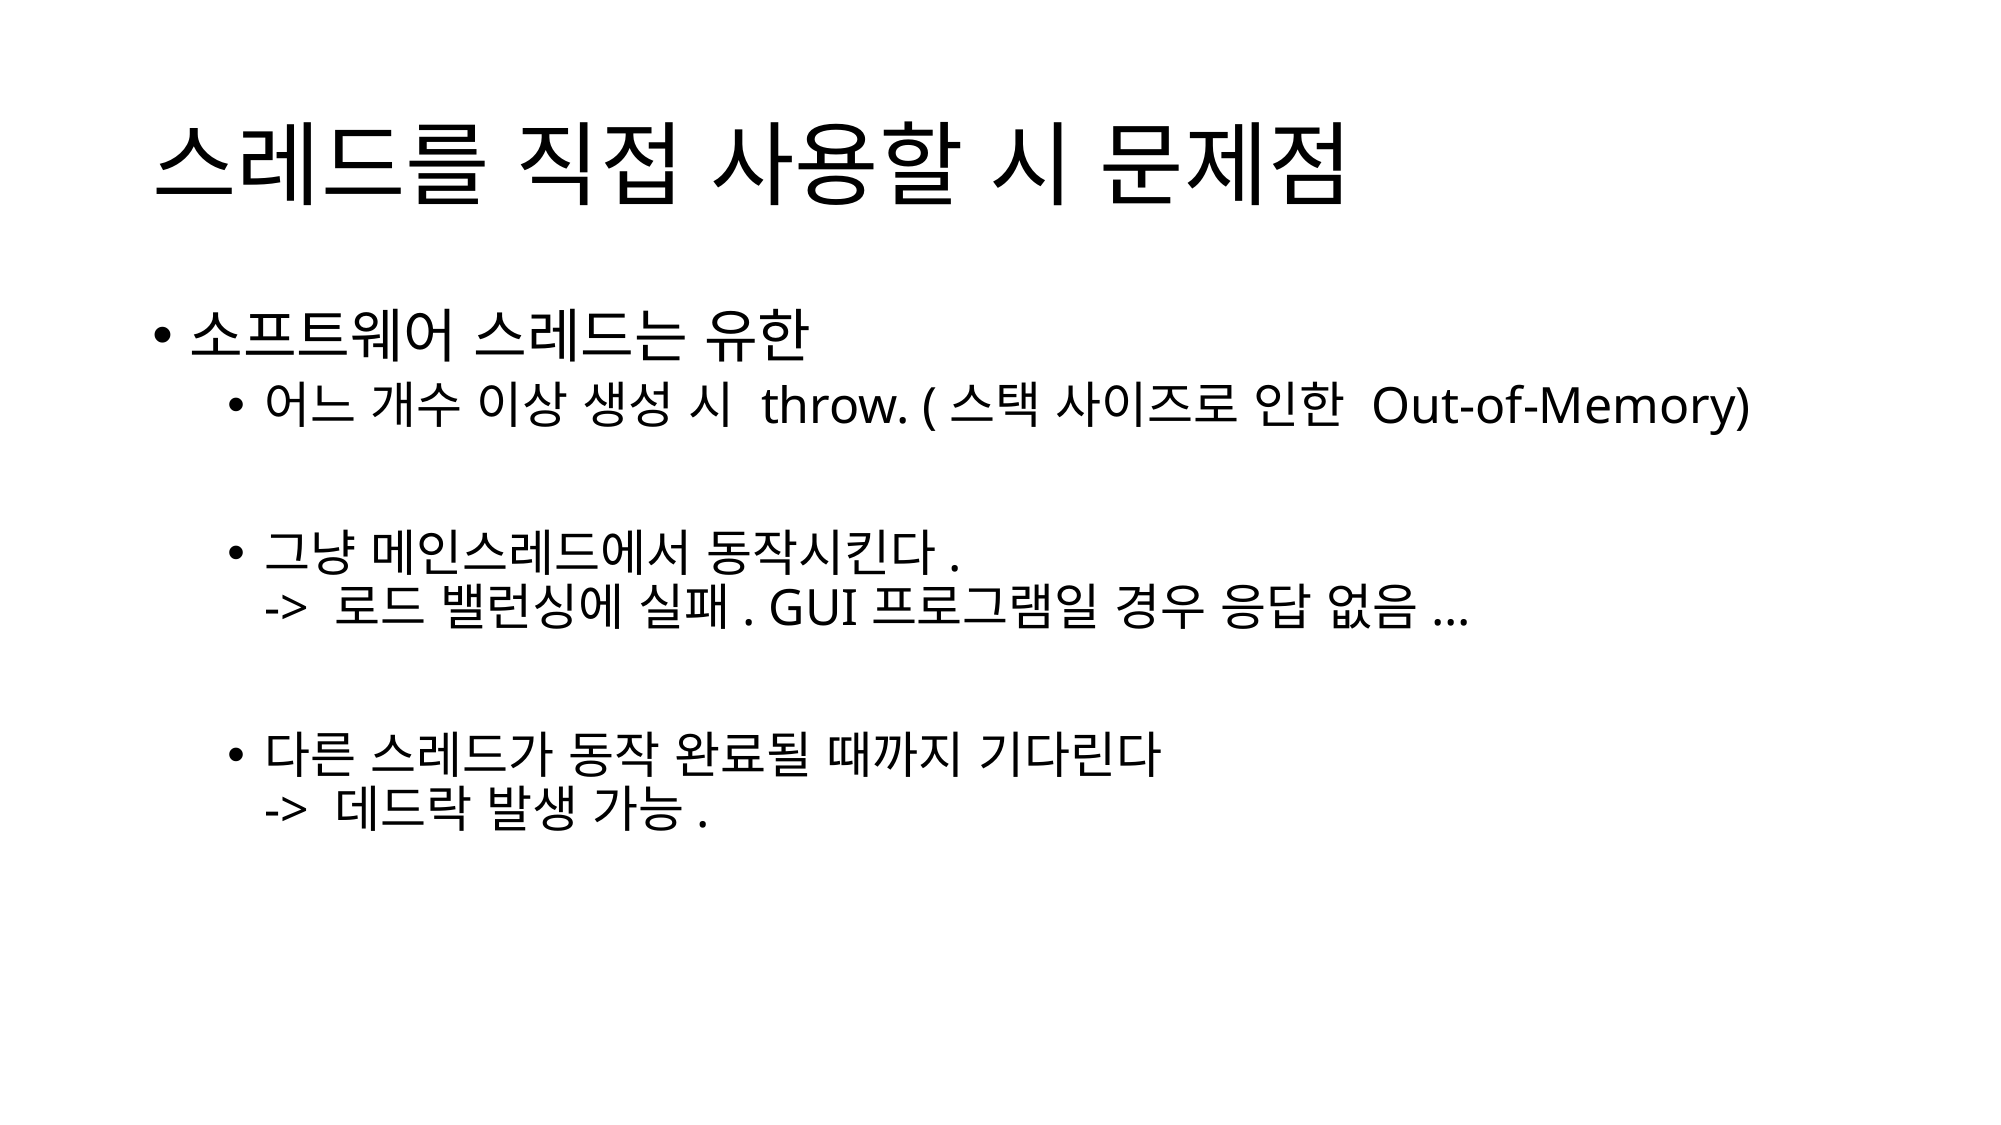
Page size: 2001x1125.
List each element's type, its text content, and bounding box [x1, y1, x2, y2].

list 소프트웨어 스레드는 유한 어느 개수 이상 생성 시 throw. (스택 사이즈로 인한 Out-of-Memory) 그냥 메인스레드에서 동작시킨다. -> 로드 밸런싱에 실패. GUI프로그램일 경우 응답 없음... 다른 스레드가 동작 완료될 때까지 기다린다 -> 데드락 발생 가능. [137, 299, 1863, 1014]
title 스레드를 직접 사용할 시 문제점 [137, 59, 1863, 278]
